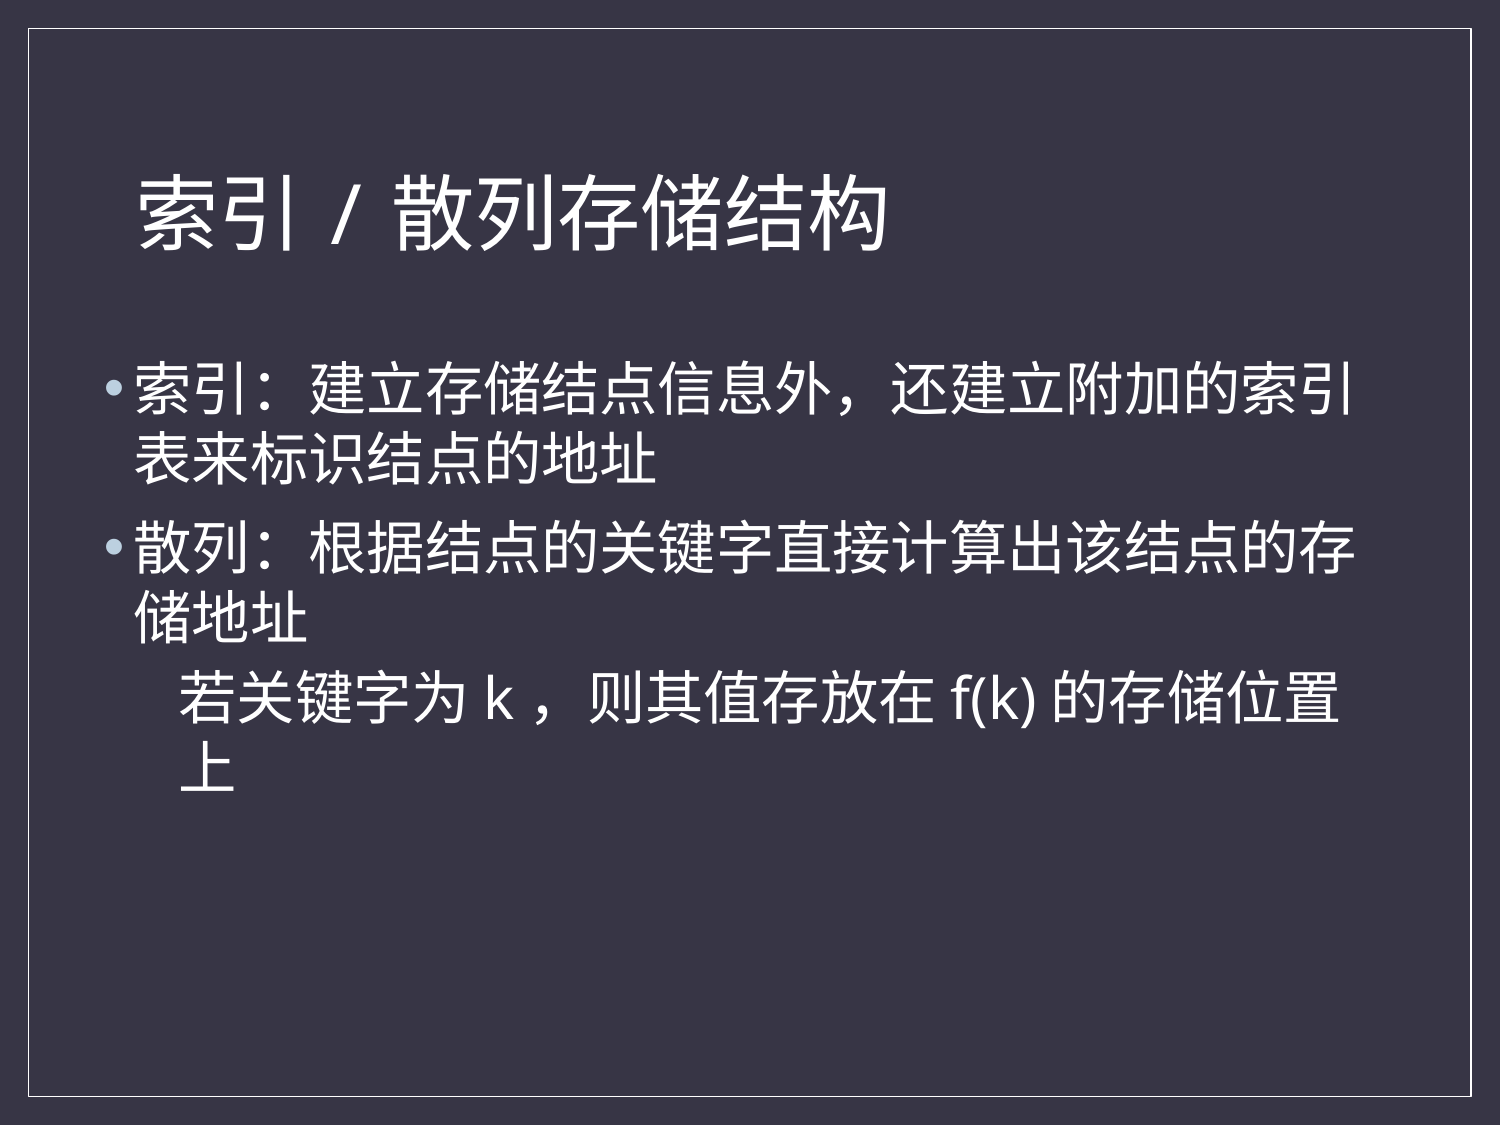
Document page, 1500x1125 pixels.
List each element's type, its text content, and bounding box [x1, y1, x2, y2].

list 索引：建立存储结点信息外，还建立附加的索引表来标识结点的地址 散列：根据结点的关键字直接计算出该结点的存储地址 若关键字为k，则其值存放在f(k)的存储位置上 [88, 345, 1380, 990]
title 索引/散列存储结构 [120, 105, 1380, 331]
